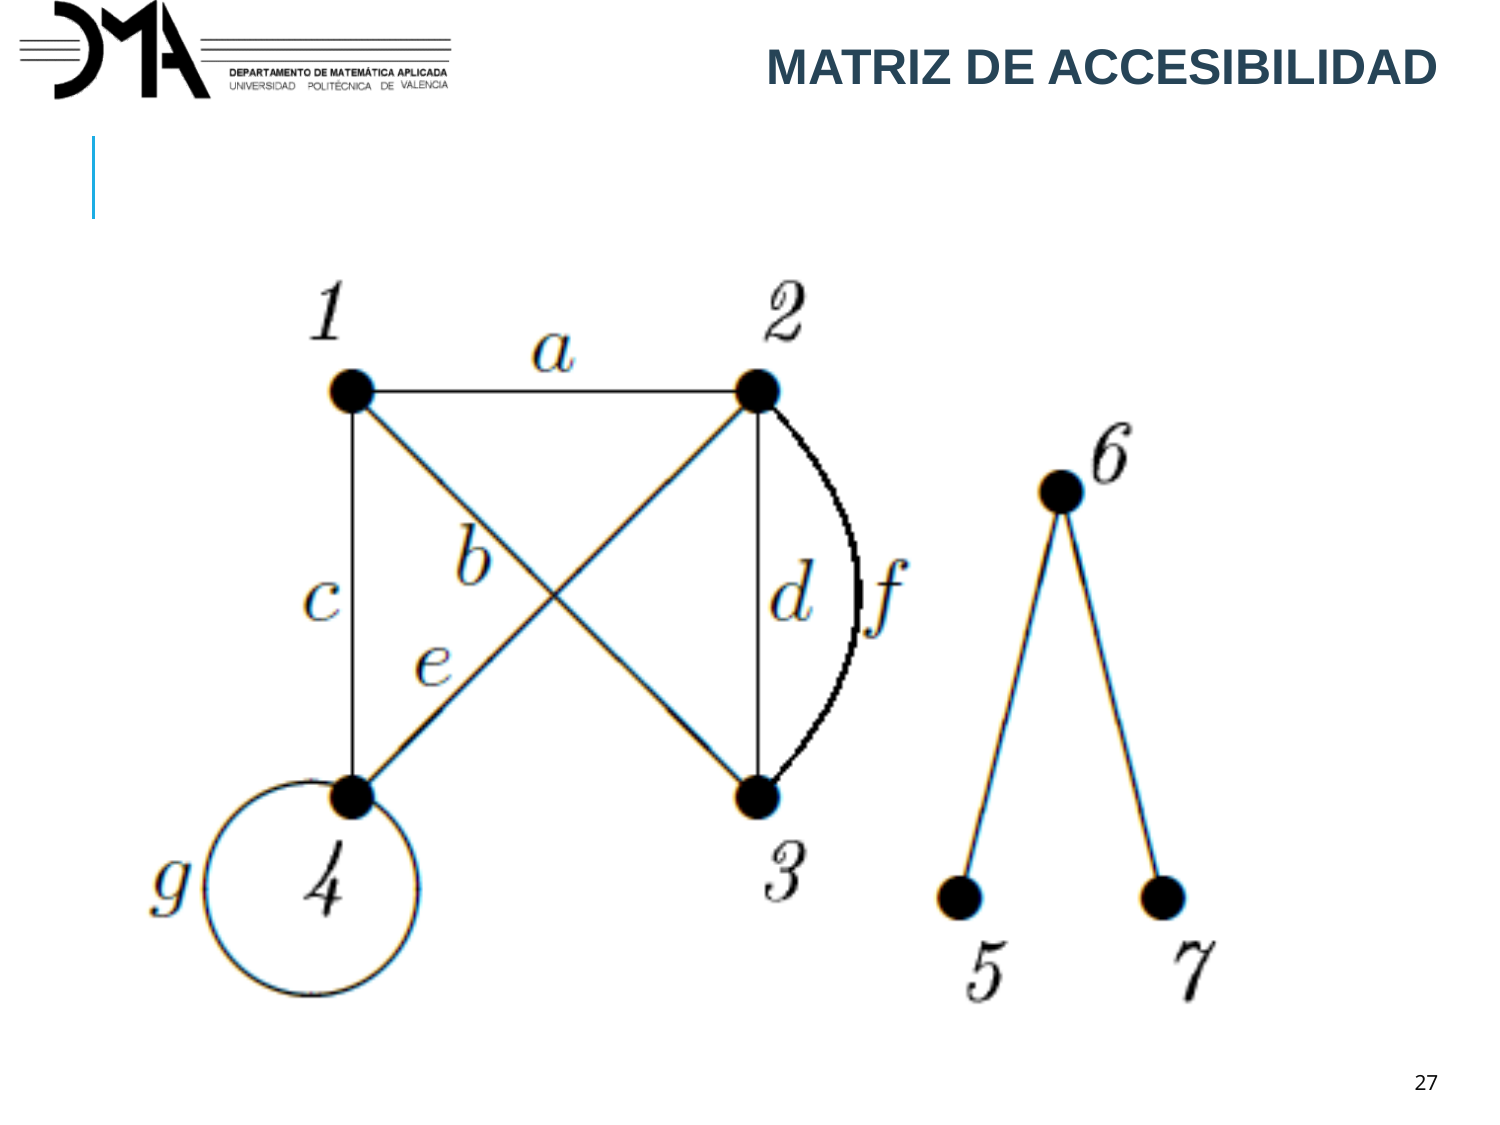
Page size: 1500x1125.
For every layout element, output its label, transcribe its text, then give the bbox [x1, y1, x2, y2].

text_box MATRIZ DE ACCESIBILIDAD [697, 26, 1454, 102]
picture [52, 219, 1376, 1102]
picture [17, 0, 455, 103]
slide_number 27 [1378, 1061, 1454, 1107]
